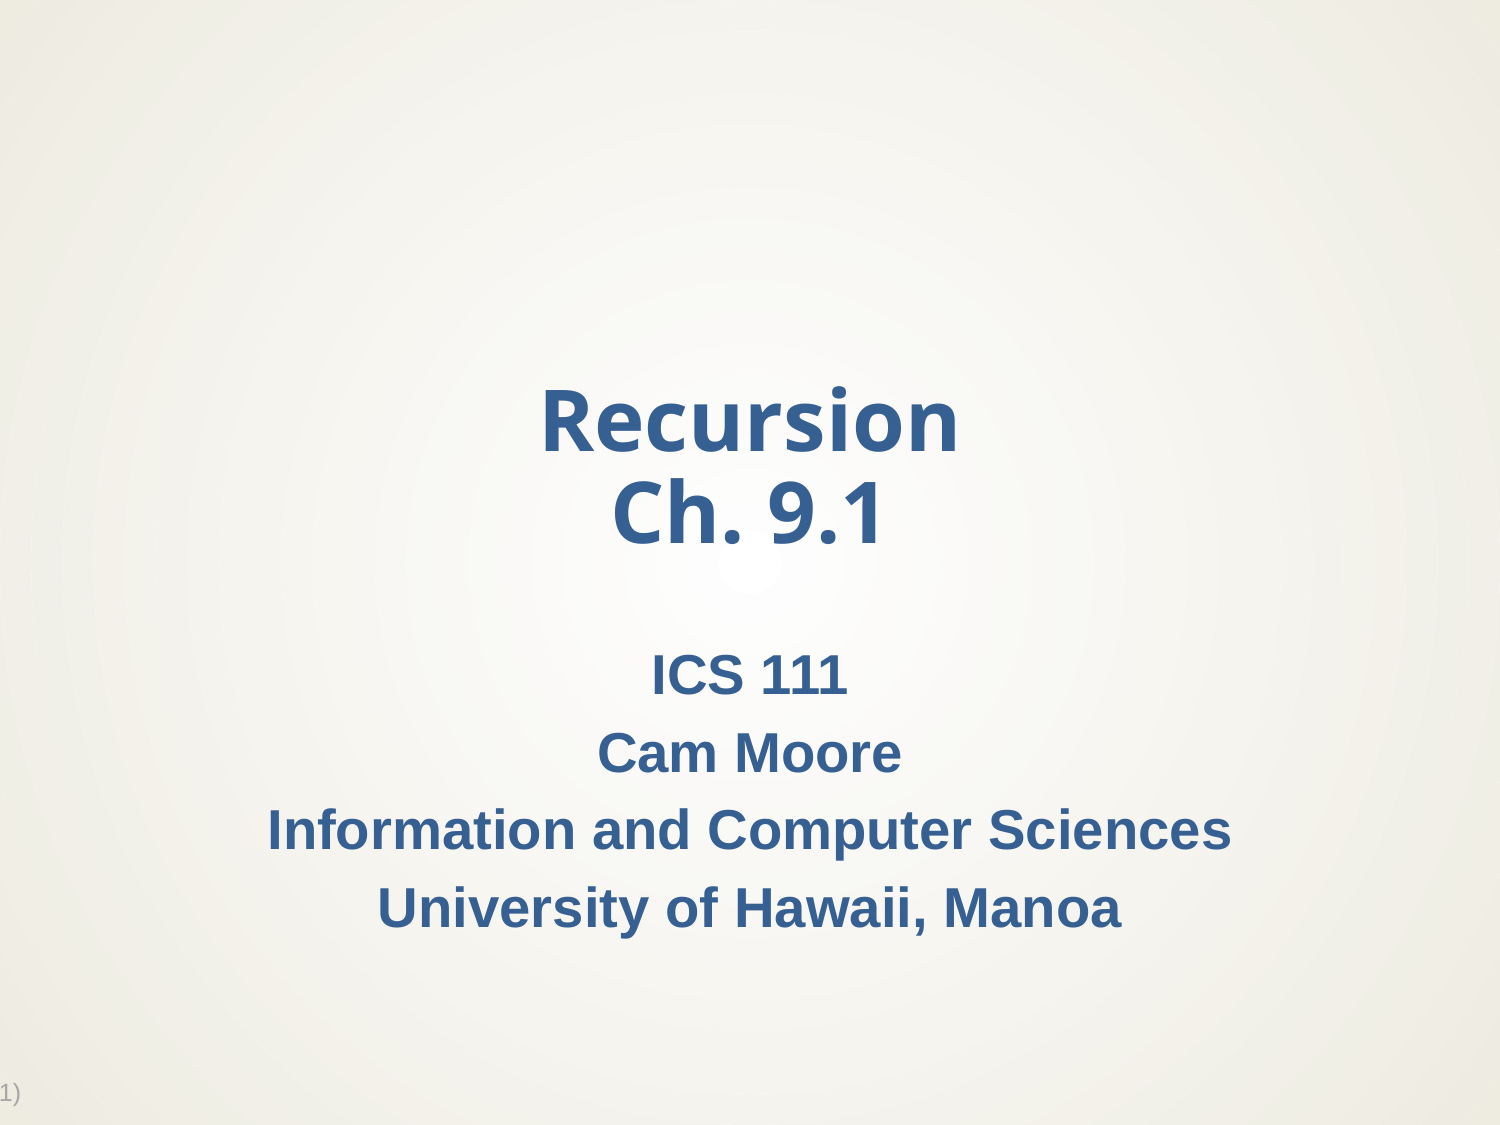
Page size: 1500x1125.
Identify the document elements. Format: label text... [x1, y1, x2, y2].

title Recursion Ch. 9.1 [112, 349, 1388, 591]
subtitle ICS 111 Cam Moore Information and Computer Sciences University of Hawaii, Manoa [225, 637, 1275, 925]
